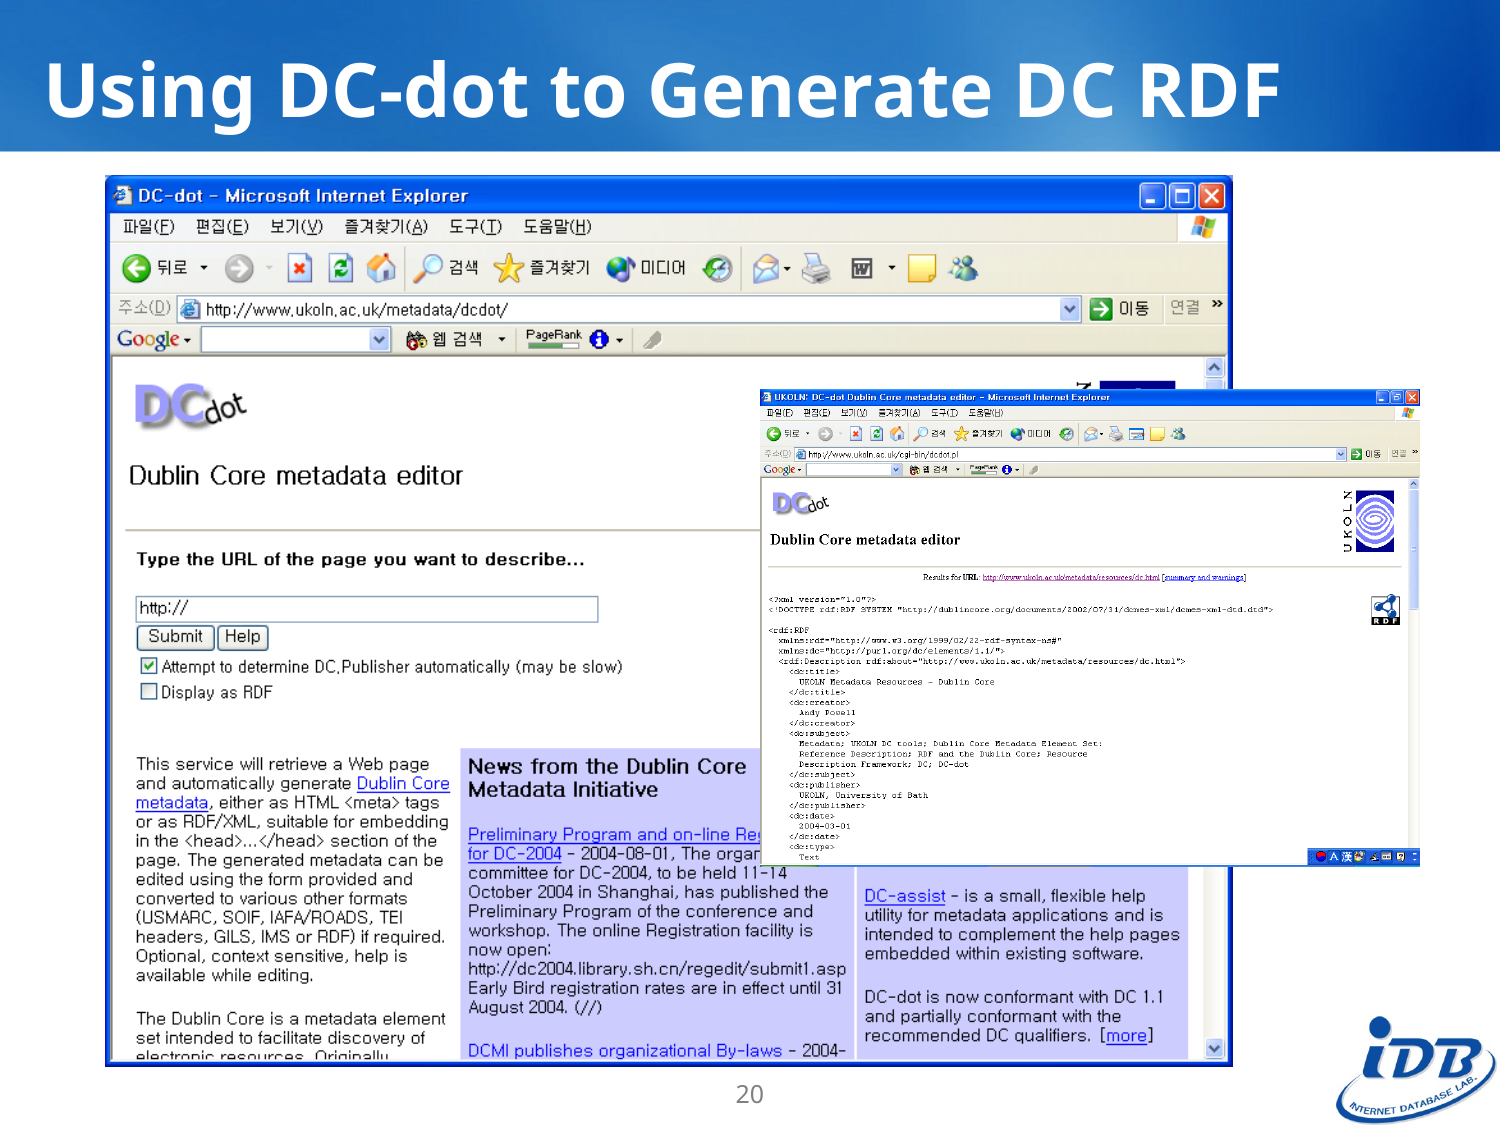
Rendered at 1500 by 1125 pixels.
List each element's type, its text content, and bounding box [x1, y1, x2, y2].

picture [0, 0, 1500, 1125]
slide_number 20 [688, 1078, 812, 1114]
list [105, 175, 1233, 1067]
title Using DC-dot to Generate DC RDF [28, 23, 1472, 153]
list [760, 389, 1420, 867]
